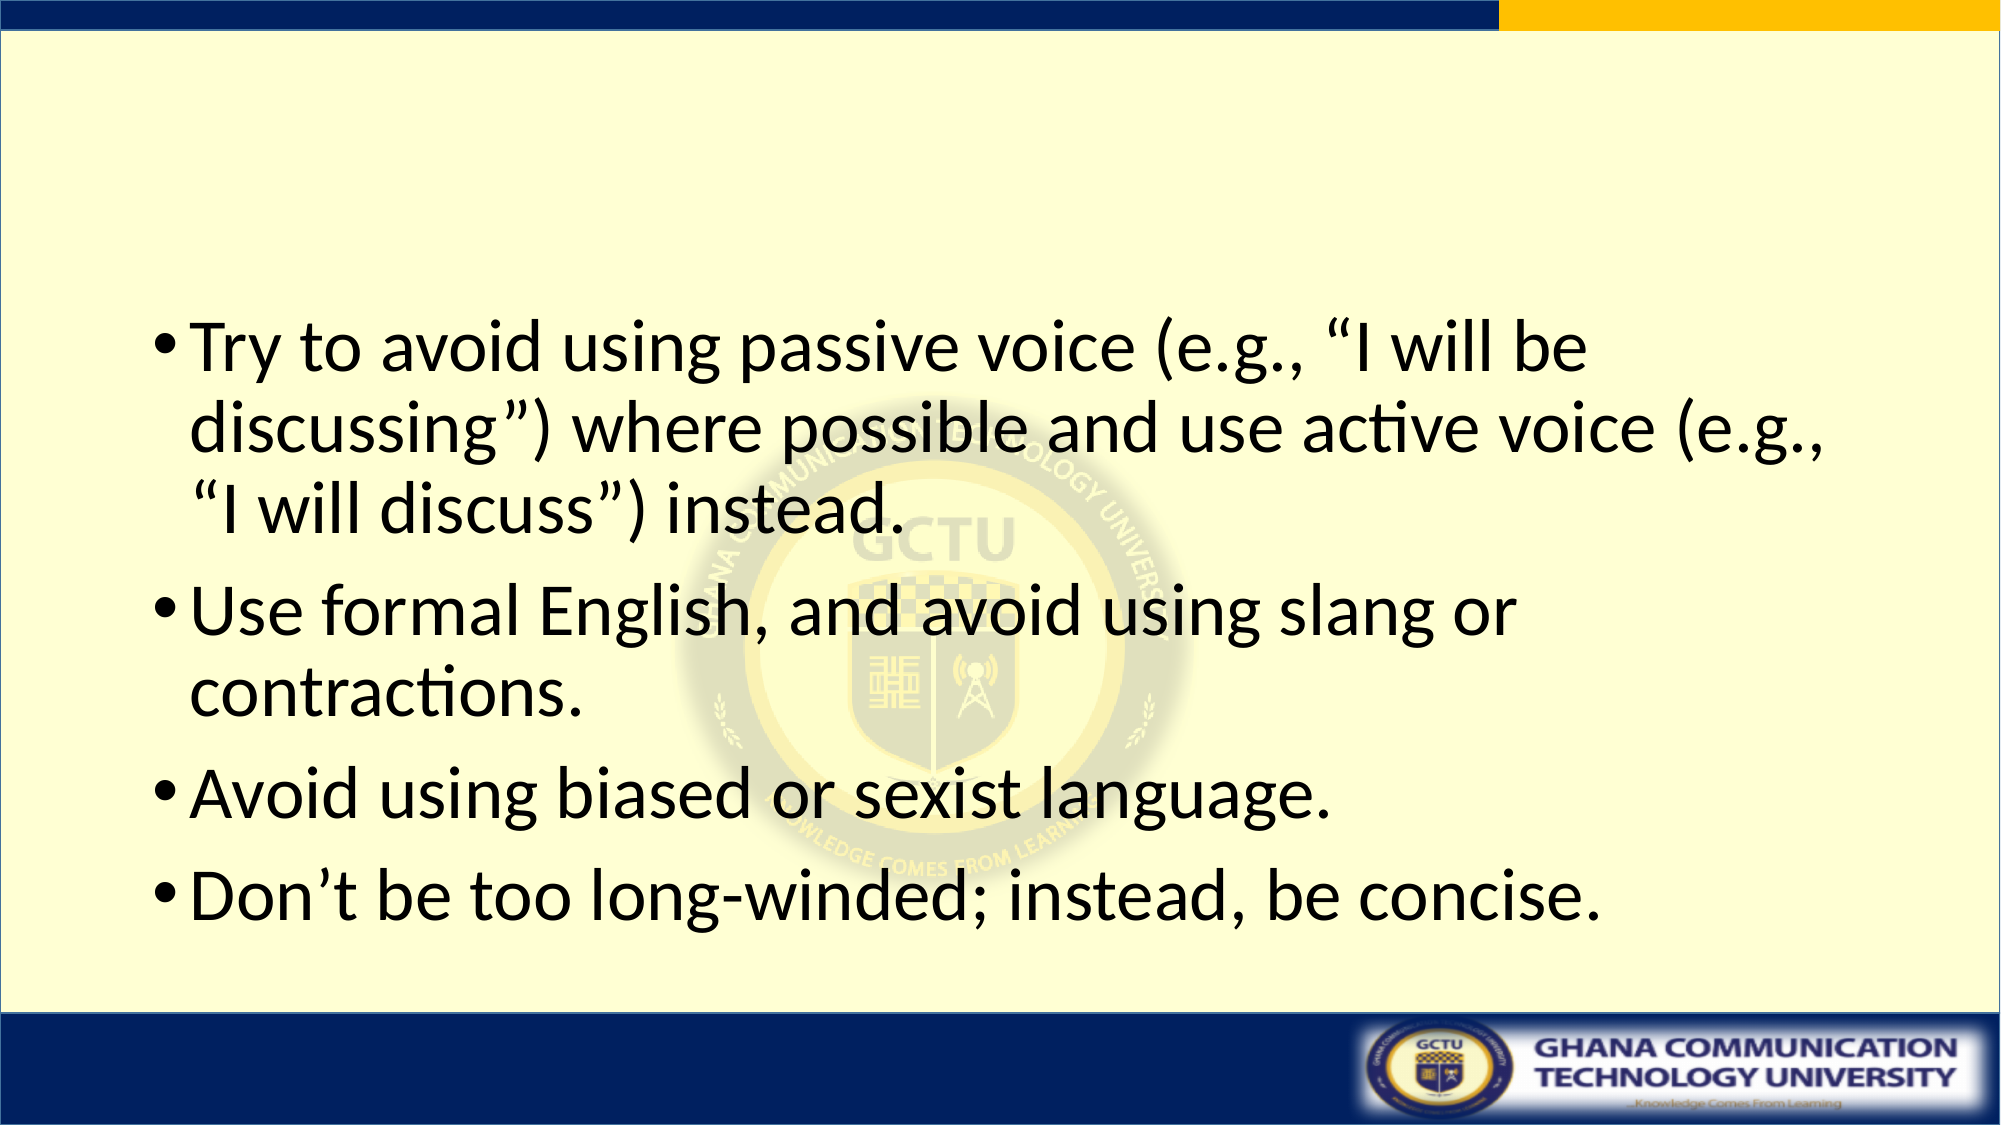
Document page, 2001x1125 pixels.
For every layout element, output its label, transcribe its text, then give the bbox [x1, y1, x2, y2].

picture [1366, 1033, 1981, 1106]
list Try to avoid using passive voice (e.g., “I will be discussing”) where possible and use active voice (e.g., “I will discuss”) instead. Use formal English, and avoid using slang or contractions. Avoid using biased or sexist language. Don’t be too long-winded; instead, be concise. [137, 299, 1863, 1014]
